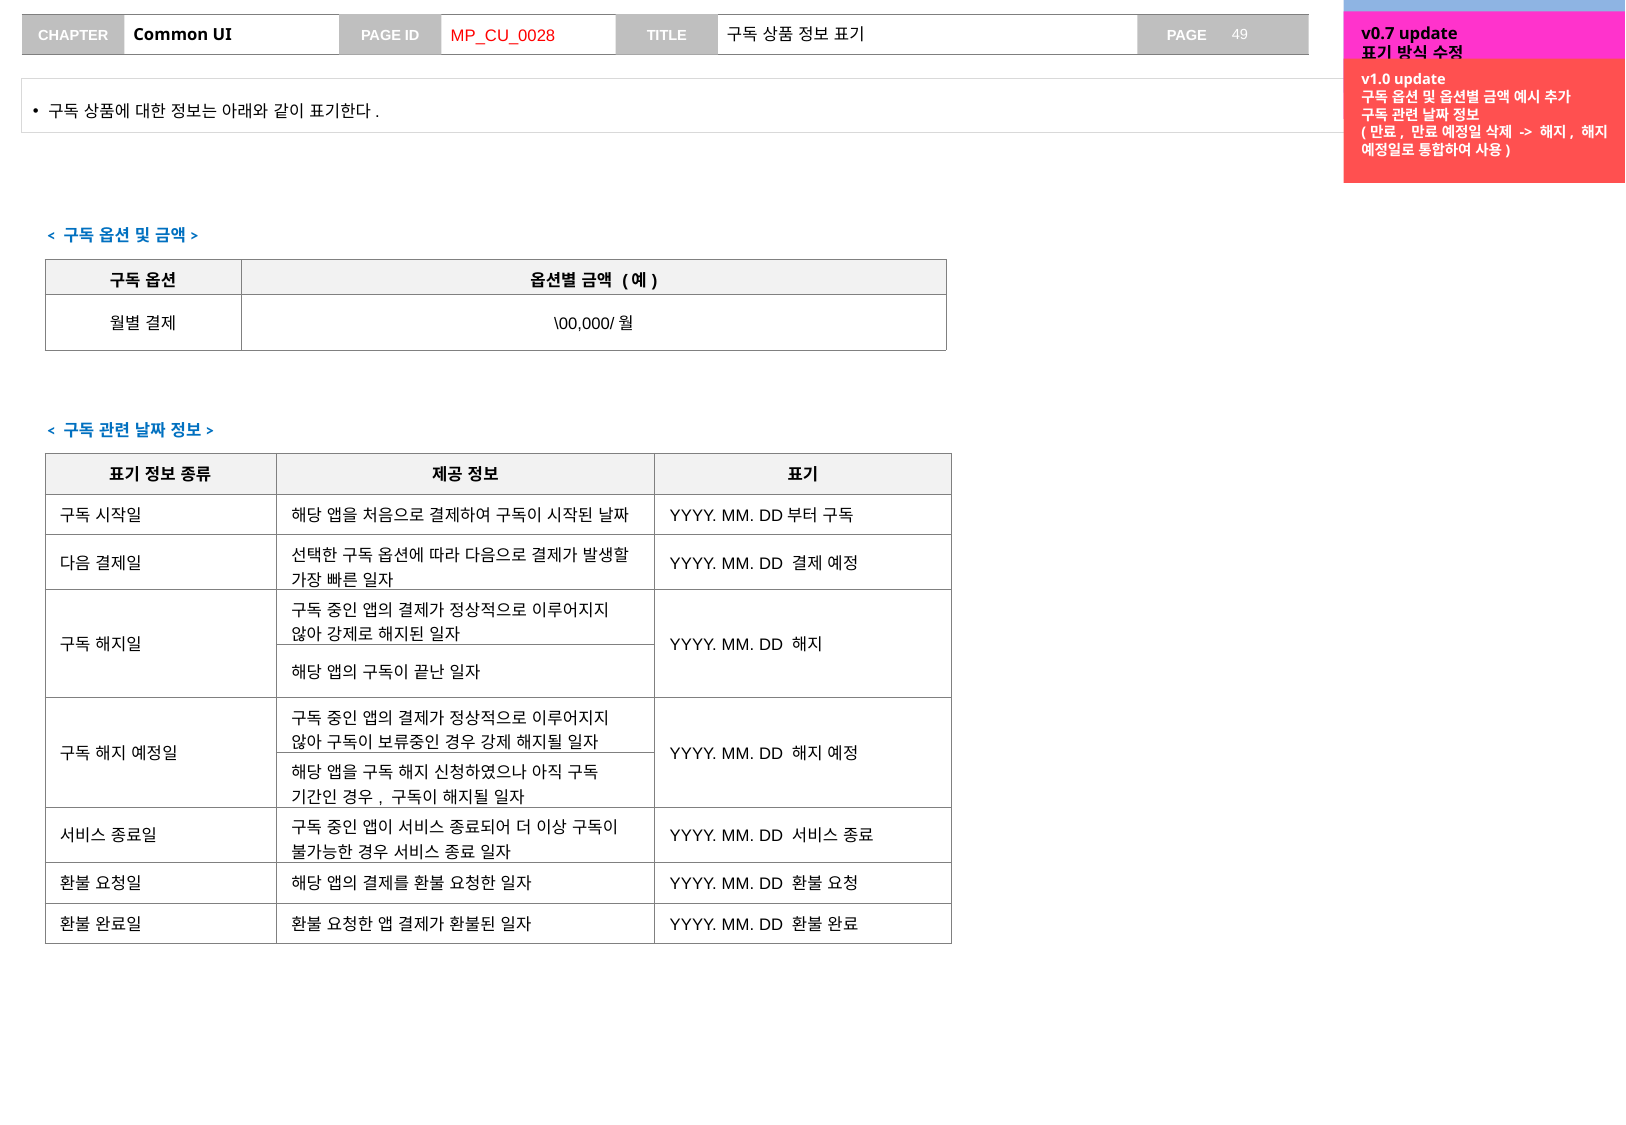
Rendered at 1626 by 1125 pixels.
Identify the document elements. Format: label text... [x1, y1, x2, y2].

table_cell 환불 요청일 [46, 863, 276, 903]
text_box v1.0 update 구독 옵션 및 옵션별 금액 예시 추가 구독 관련 날짜 정보 (만료, 만료 예정일 삭제 -> 해지, 해지 예정일로 통합하여 사용) [1343, 58, 1625, 183]
text_box < 구독 관련 날짜 정보> [47, 419, 475, 441]
table_cell 해당 앱의 구독이 끝난 일자 [277, 645, 654, 697]
table_cell 구독 중인 앱이 서비스 종료되어 더 이상 구독이 불가능한 경우 서비스 종료 일자 [277, 808, 654, 862]
table_header 구독 옵션 [46, 260, 241, 294]
table_cell \00,000/월 [242, 295, 946, 350]
list MP_CU_0028 [441, 16, 616, 53]
table_cell 해당 앱을 구독 해지 신청하였으나 아직 구독 기간인 경우, 구독이 해지될 일자 [277, 753, 654, 807]
table_cell 환불 완료일 [46, 904, 276, 943]
table_header 옵션별 금액 (예) [242, 260, 946, 294]
table_cell 다음 결제일 [46, 535, 276, 589]
table_cell 서비스 종료일 [46, 808, 276, 862]
text_box < 구독 옵션 및 금액> [47, 224, 475, 246]
table_cell 구독 시작일 [46, 495, 276, 534]
table_cell YYYY. MM. DD 해지 예정 [655, 698, 951, 807]
table_cell YYYY. MM. DD 환불 요청 [655, 863, 951, 903]
table_cell 구독 중인 앱의 결제가 정상적으로 이루어지지 않아 강제로 해지된 일자 [277, 590, 654, 644]
text_box v0.2 update 구독 관련 날짜 정보 추가 [1343, 0, 1625, 11]
list 구독 상품 정보 표기 [717, 16, 1138, 53]
table_cell 선택한 구독 옵션에 따라 다음으로 결제가 발생할 가장 빠른 일자 [277, 535, 654, 589]
table_header 제공 정보 [277, 454, 654, 494]
title Common UI [124, 16, 339, 53]
table_cell YYYY. MM. DD 환불 완료 [655, 904, 951, 943]
table_cell 구독 중인 앱의 결제가 정상적으로 이루어지지 않아 구독이 보류중인 경우 강제 해지될 일자 [277, 698, 654, 752]
table_cell YYYY. MM. DD 결제 예정 [655, 535, 951, 589]
text_box 구독 상품에 대한 정보는 아래와 같이 표기한다. [21, 78, 1343, 133]
table_cell YYYY. MM. DD 서비스 종료 [655, 808, 951, 862]
table_cell 구독 해지일 [46, 590, 276, 697]
table_header 표기 정보 종류 [46, 454, 276, 494]
table_cell 구독 해지 예정일 [46, 698, 276, 807]
table_cell YYYY. MM. DD 해지 [655, 590, 951, 697]
table_header 표기 [655, 454, 951, 494]
table_cell 월별 결제 [46, 295, 241, 350]
table_cell YYYY. MM. DD부터 구독 [655, 495, 951, 534]
text_box v0.7 update 표기 방식 수정 [1343, 11, 1625, 58]
table_cell 해당 앱을 처음으로 결제하여 구독이 시작된 날짜 [277, 495, 654, 534]
table_cell 해당 앱의 결제를 환불 요청한 일자 [277, 863, 654, 903]
table_cell 환불 요청한 앱 결제가 환불된 일자 [277, 904, 654, 943]
